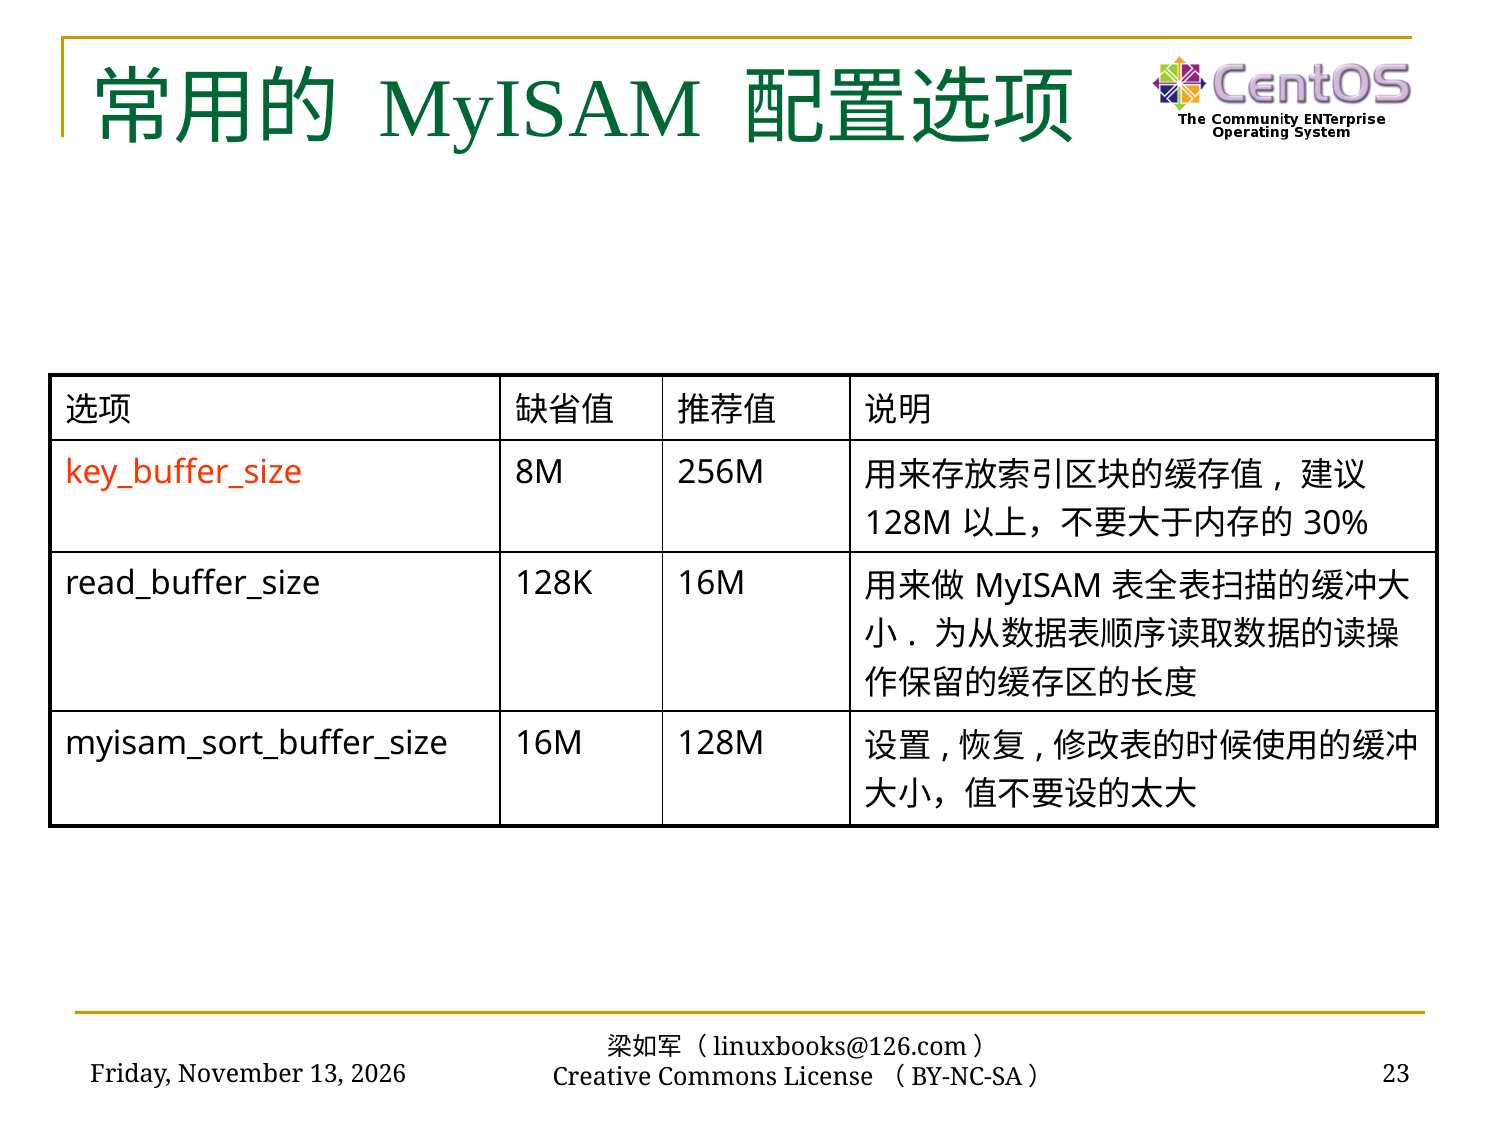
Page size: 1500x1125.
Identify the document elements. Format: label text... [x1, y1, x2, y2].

table_cell 128K [501, 553, 662, 710]
table_cell 256M [663, 441, 849, 551]
table_header 说明 [851, 377, 1435, 439]
table_header 推荐值 [663, 377, 849, 439]
table_cell 16M [663, 553, 849, 710]
table_header 选项 [52, 377, 499, 439]
table_cell read_buffer_size [52, 553, 499, 710]
table_cell 8M [501, 441, 662, 551]
table_cell 16M [501, 712, 662, 824]
table_cell 用来做MyISAM表全表扫描的缓冲大小. 为从数据表顺序读取数据的读操作保留的缓存区的长度 [851, 553, 1435, 710]
table_cell 设置,恢复,修改表的时候使用的缓冲大小，值不要设的太大 [851, 712, 1435, 824]
footer 梁如军（linuxbooks@126.com） Creative Commons License（BY-NC-SA） [359, 1022, 1247, 1099]
table_cell myisam_sort_buffer_size [52, 712, 499, 824]
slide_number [74, 1023, 426, 1100]
slide_number 23 [1074, 1023, 1426, 1100]
table_cell 128M [663, 712, 849, 824]
table_cell 用来存放索引区块的缓存值, 建议128M以上，不要大于内存的30% [851, 441, 1435, 551]
table_header 缺省值 [501, 377, 662, 439]
title 常用的 MyISAM 配置选项 [74, 45, 1426, 233]
table_cell key_buffer_size [52, 441, 499, 551]
